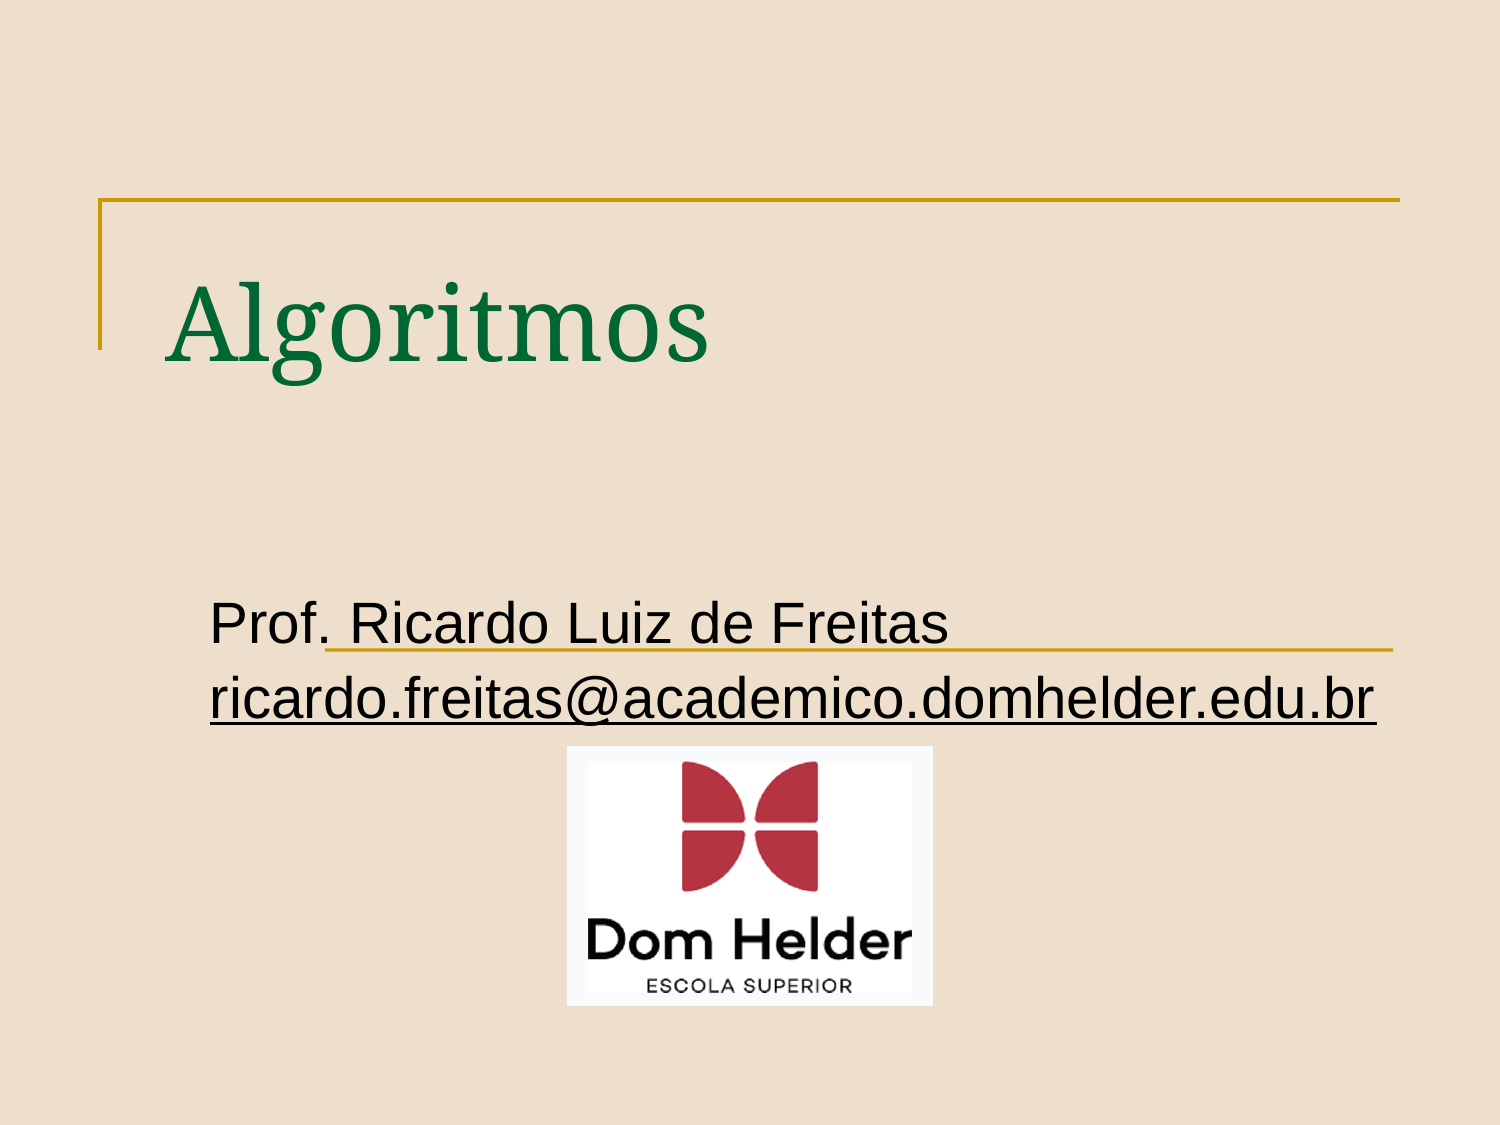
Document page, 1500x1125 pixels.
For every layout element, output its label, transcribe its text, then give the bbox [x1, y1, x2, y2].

subtitle Prof. Ricardo Luiz de Freitas ricardo.freitas@academico.domhelder.edu.br [194, 586, 1400, 747]
picture [567, 746, 933, 1006]
title Algoritmos [150, 249, 1401, 538]
